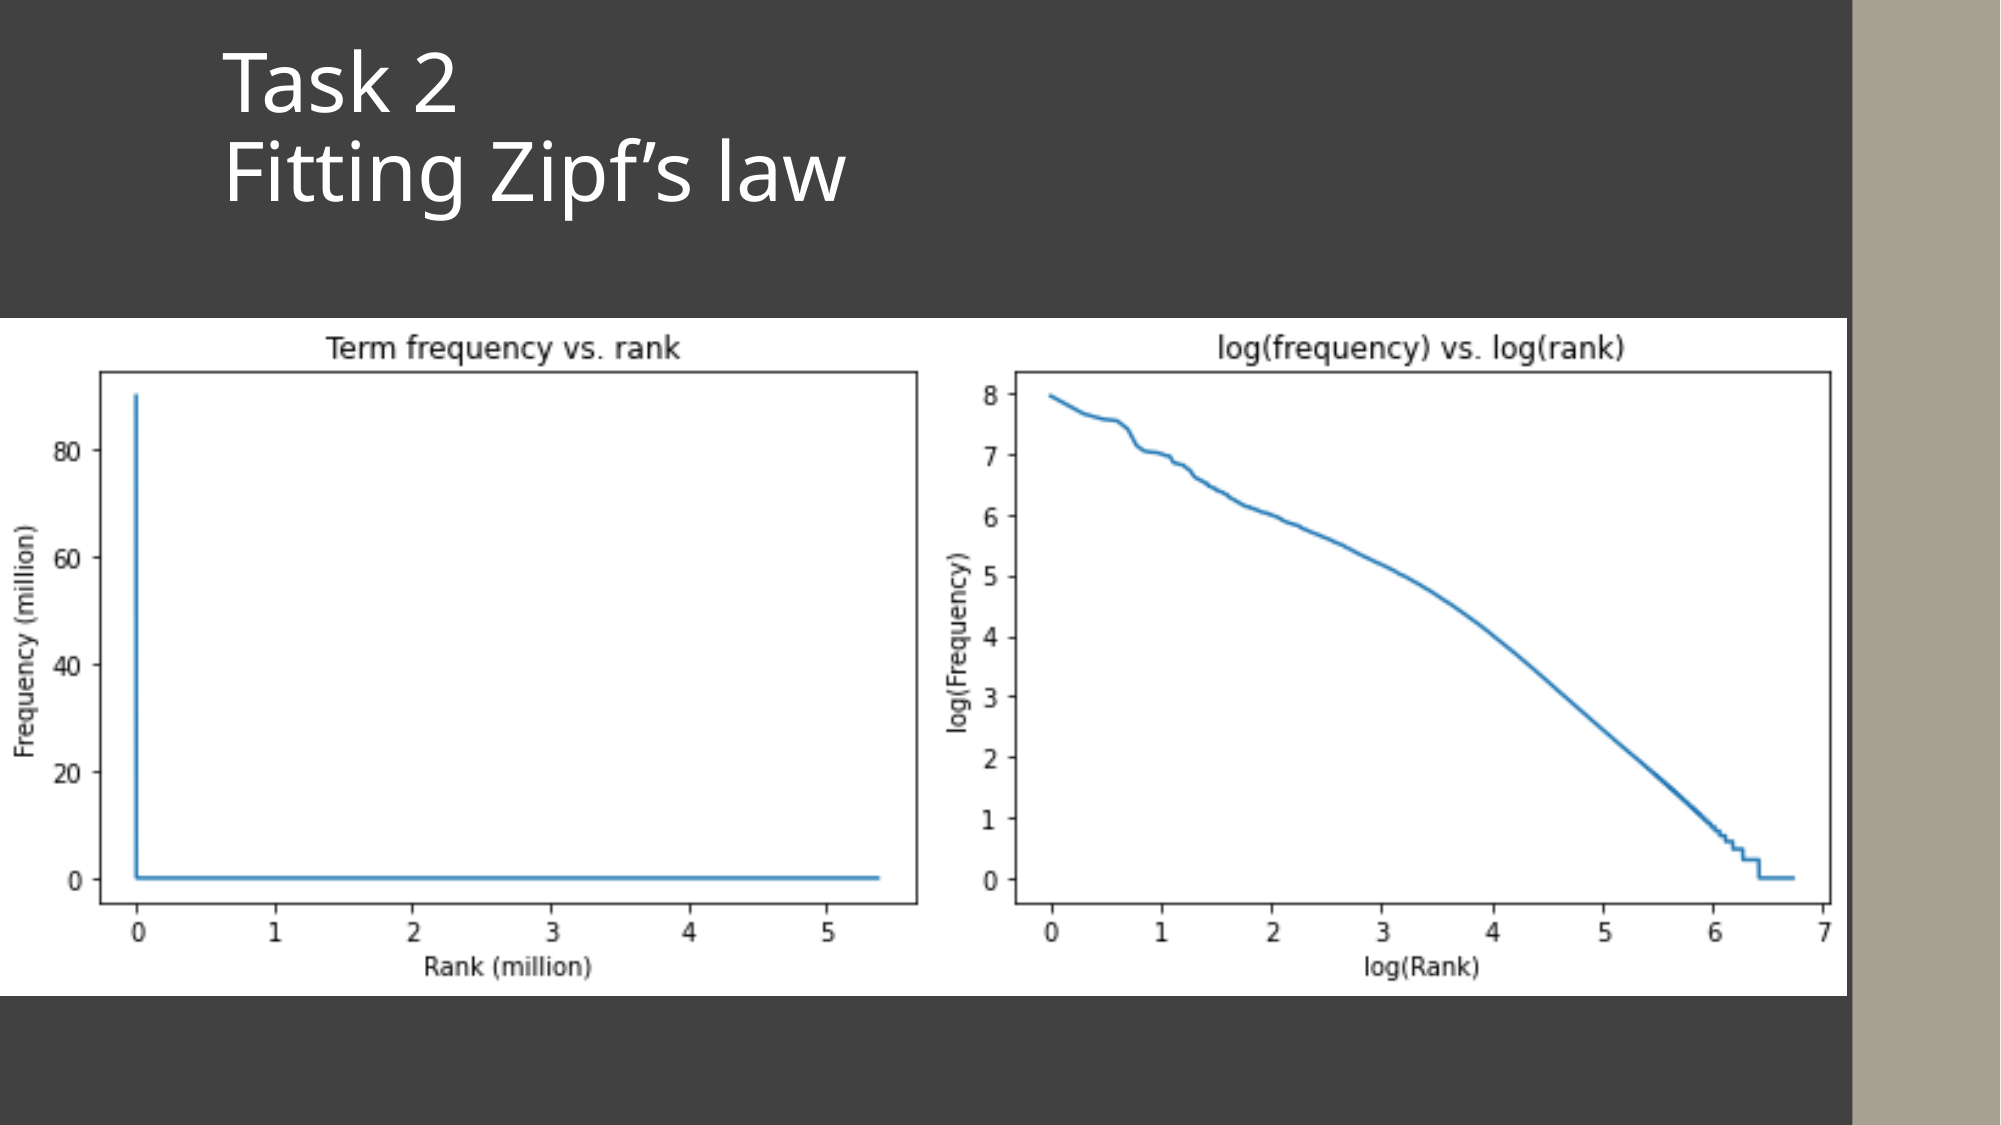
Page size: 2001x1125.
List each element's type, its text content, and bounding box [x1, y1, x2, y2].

title Task 2 Fitting Zipf’s law [206, 33, 1797, 228]
picture [0, 317, 1848, 996]
